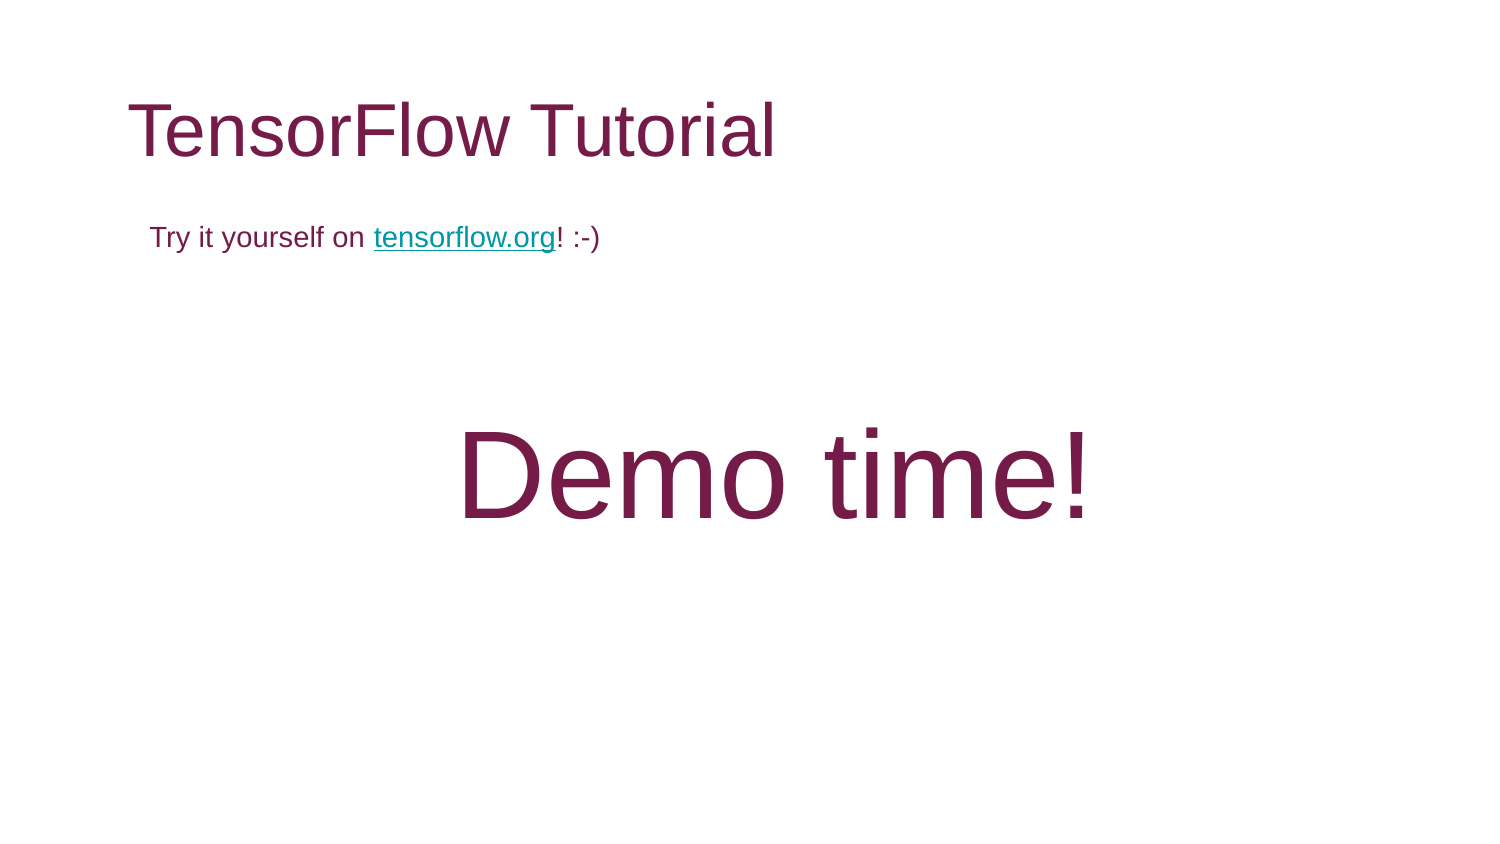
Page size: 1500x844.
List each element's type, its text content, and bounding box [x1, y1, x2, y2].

title TensorFlow Tutorial [112, 66, 1394, 161]
text_box Try it yourself on tensorflow.org! :-) Demo time! [134, 203, 1417, 591]
